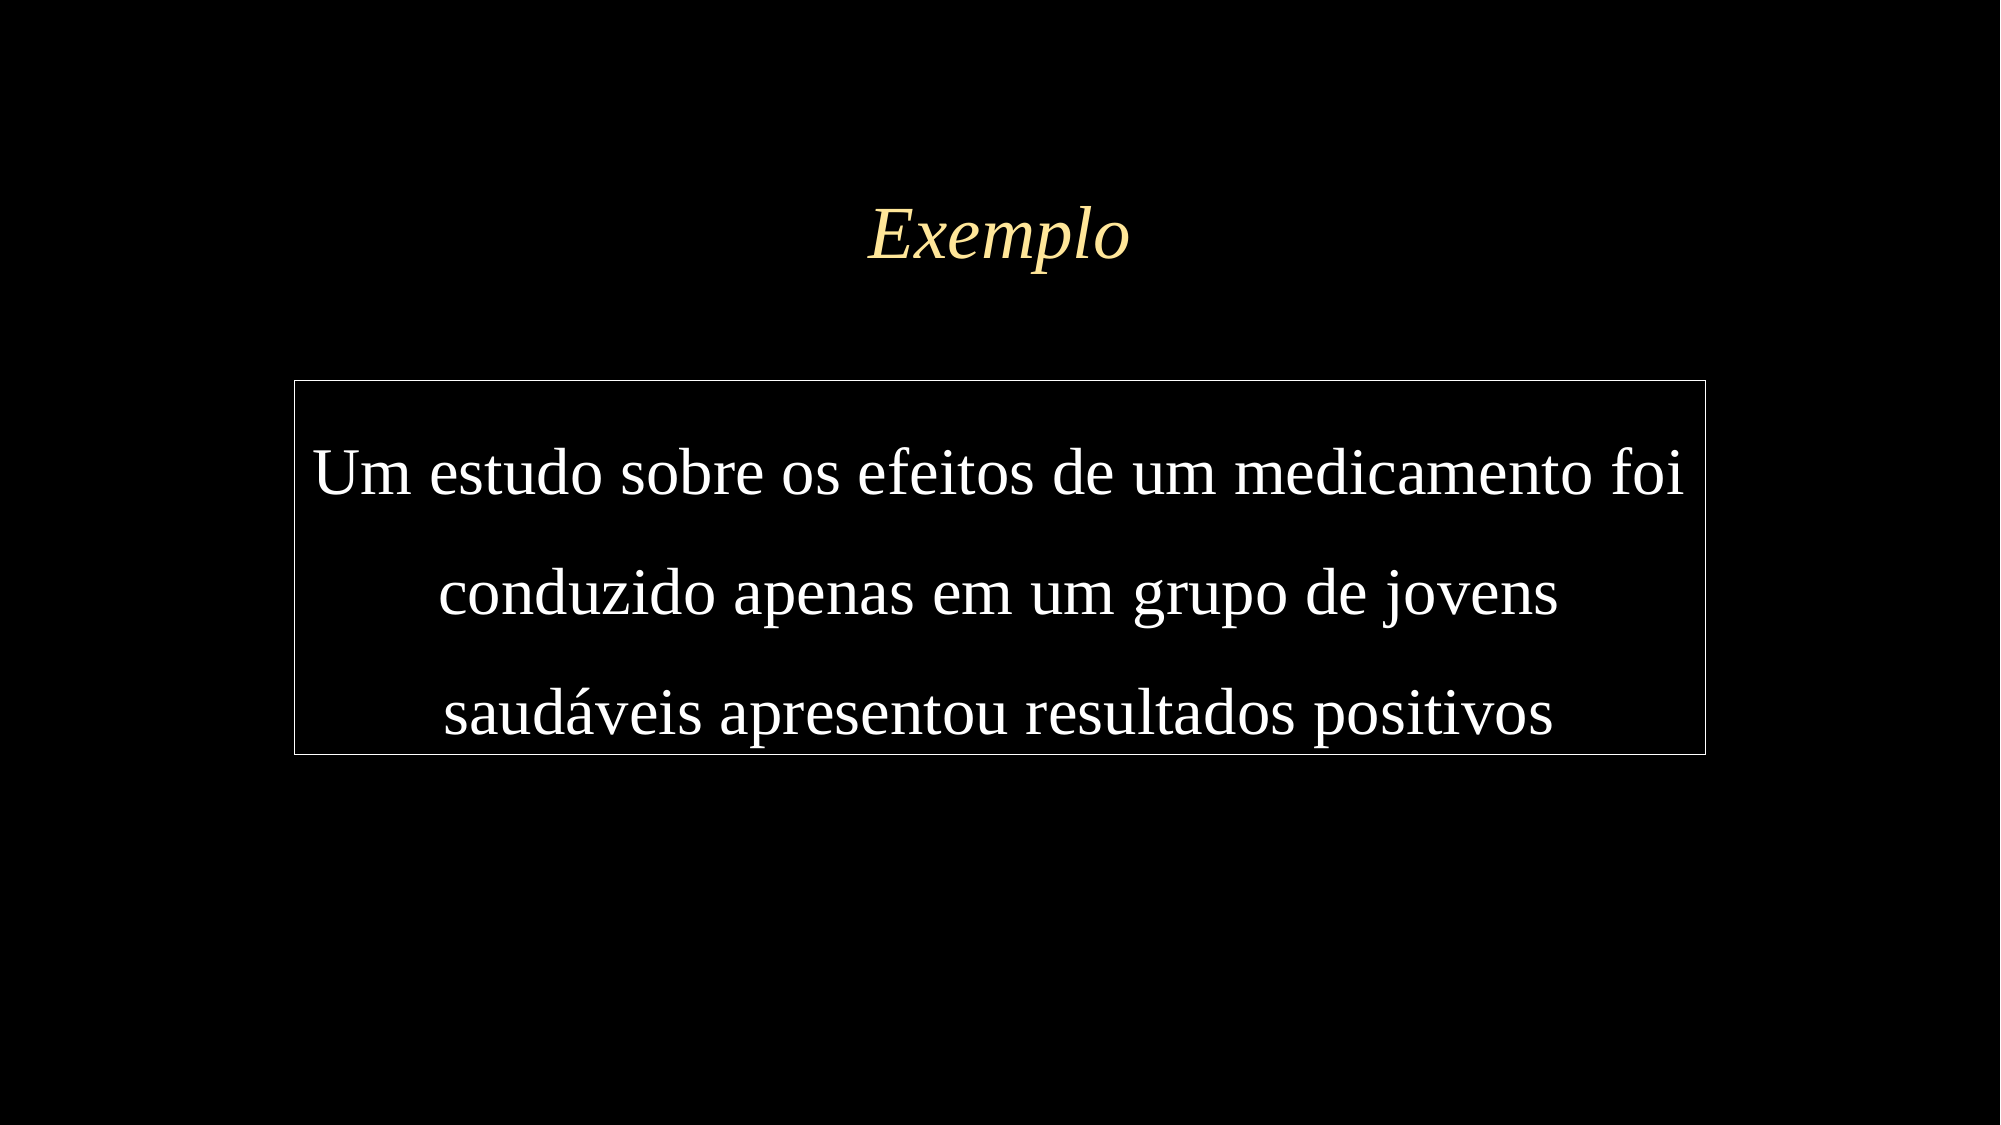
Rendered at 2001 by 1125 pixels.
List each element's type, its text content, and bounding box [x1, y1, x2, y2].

text_box Um estudo sobre os efeitos de um medicamento foi conduzido apenas em um grupo de jovens saudáveis apresentou resultados positivos [294, 380, 1706, 755]
text_box Exemplo [802, 176, 1198, 282]
